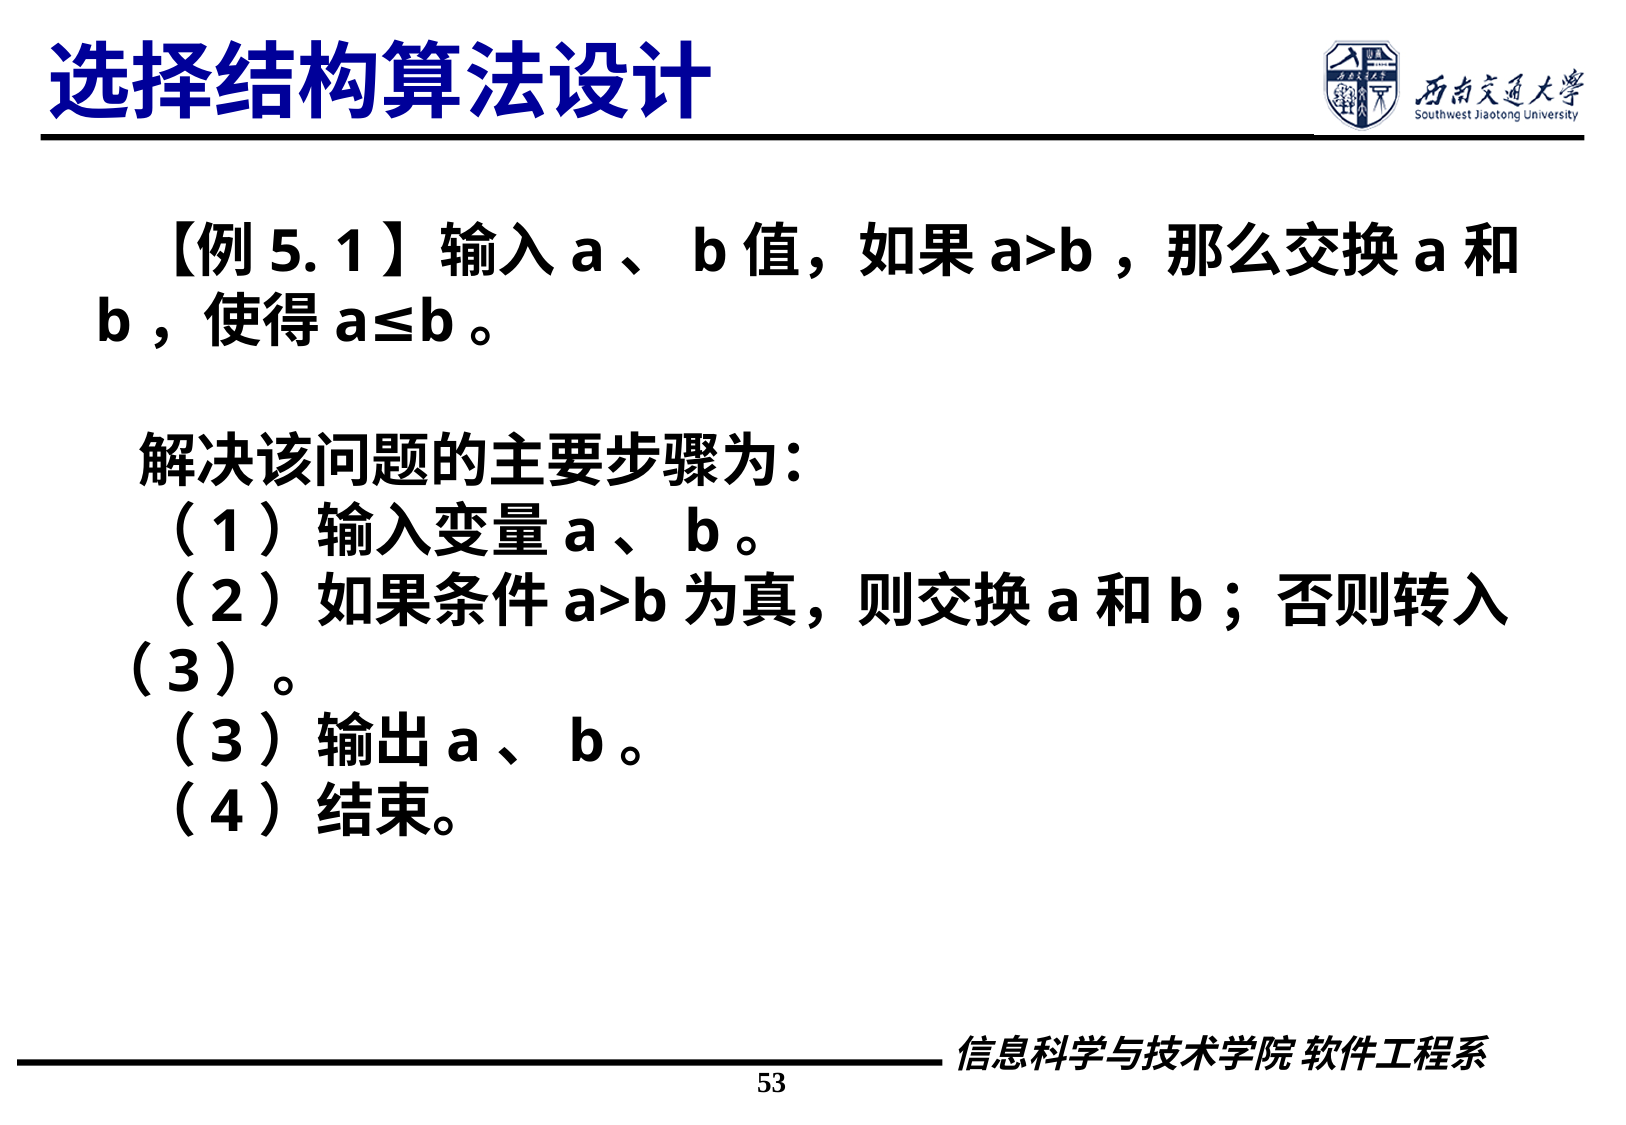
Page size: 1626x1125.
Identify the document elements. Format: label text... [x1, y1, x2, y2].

text_box 【例5. 1】输入a、b值，如果a>b，那么交换a和b，使得a≤b。 解决该问题的主要步骤为： （1）输入变量a、b。 （2）如果条件a>b为真，则交换a和b；否则转入（3）。 （3）输出a、b。 （4）结束。 [80, 205, 1545, 328]
footer 53 [514, 1056, 1030, 1107]
text_box 【例5. 1】输入a、b值，如果a>b，那么交换a和b，使得a≤b。 解决该问题的主要步骤为： （1）输入变量a、b。 （2）如果条件a>b为真，则交换a和b；否则转入（3）。 （3）输出a、b。 （4）结束。 [80, 329, 1545, 851]
title 选择结构算法设计 [32, 18, 1415, 138]
picture [1415, 49, 1595, 135]
